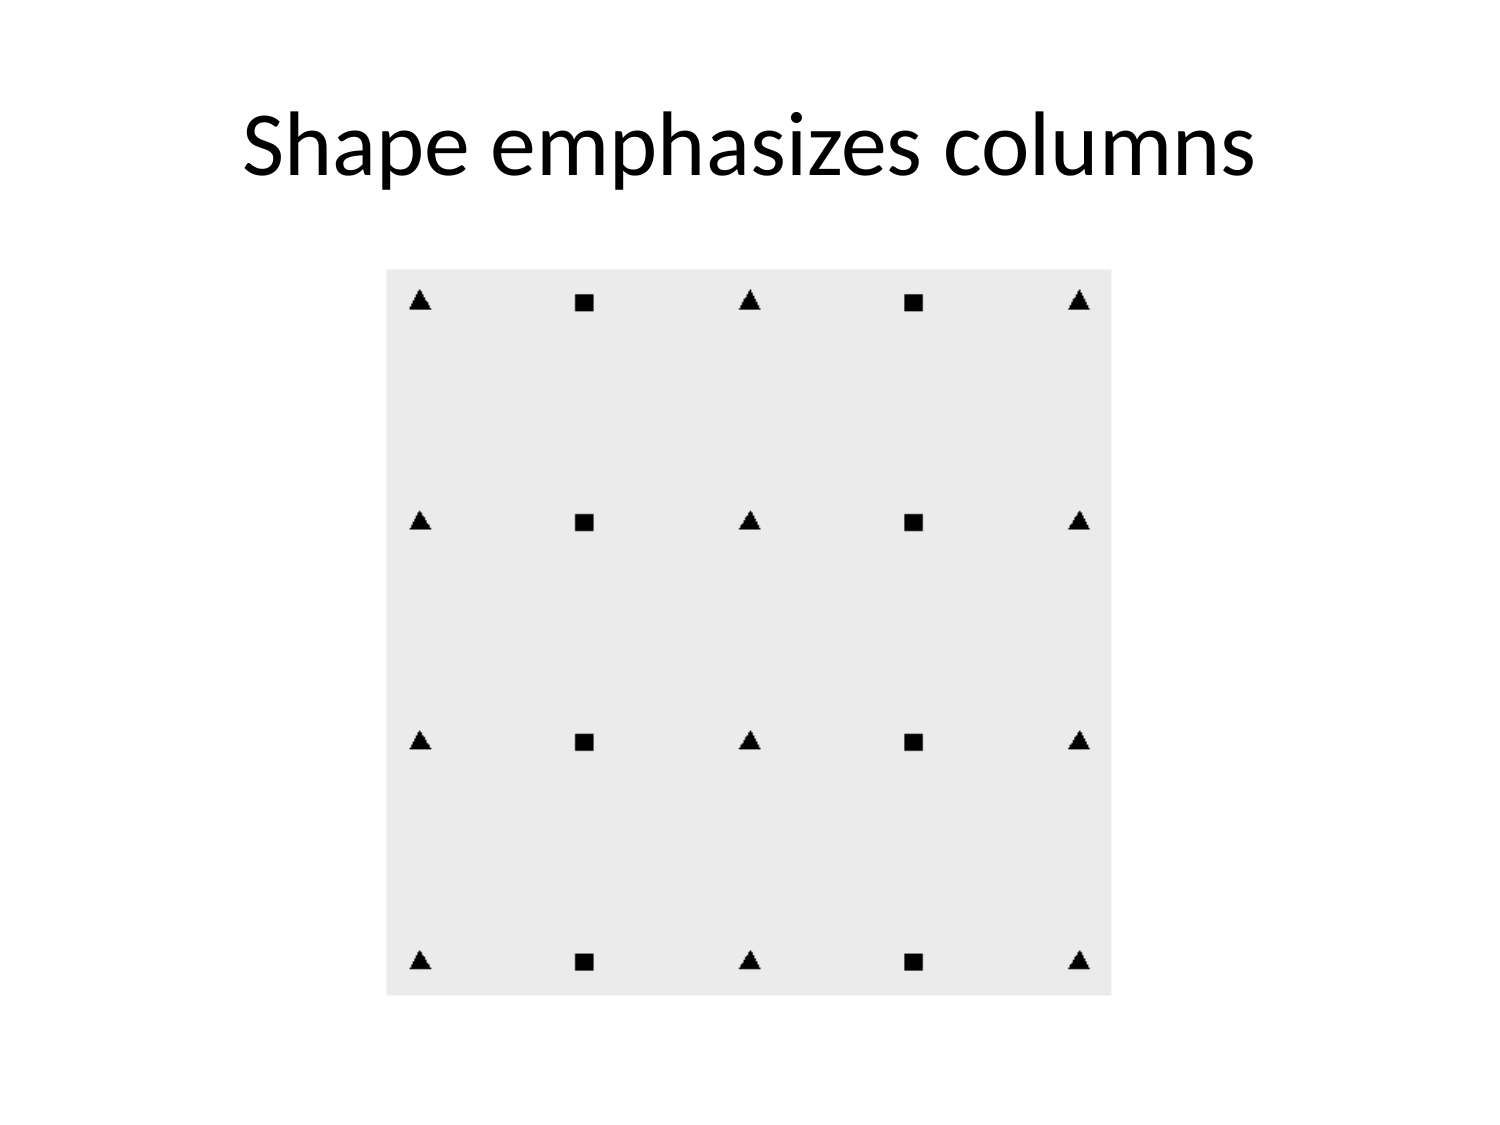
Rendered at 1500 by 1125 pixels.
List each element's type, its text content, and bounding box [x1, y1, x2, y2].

picture [378, 262, 1122, 1005]
title Shape emphasizes columns [75, 45, 1425, 233]
